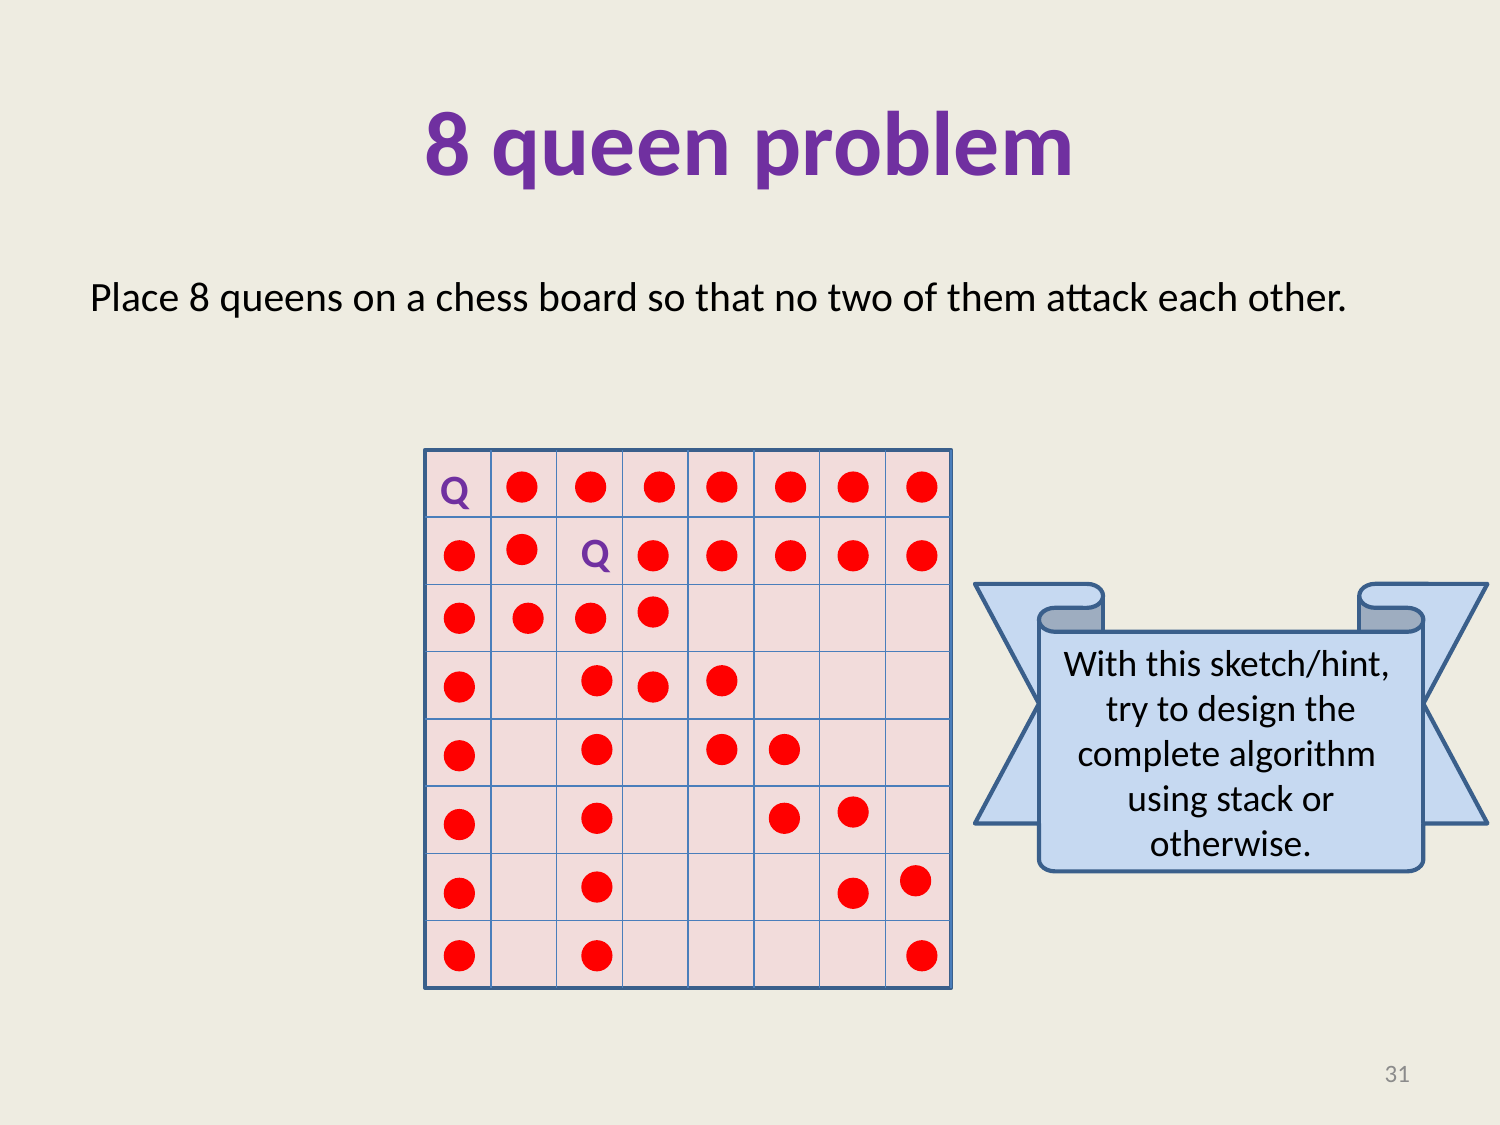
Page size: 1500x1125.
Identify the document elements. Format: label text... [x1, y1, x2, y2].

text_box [424, 449, 952, 989]
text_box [637, 539, 938, 572]
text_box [506, 471, 938, 503]
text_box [637, 596, 932, 897]
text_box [443, 539, 476, 972]
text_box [506, 533, 938, 972]
title 8 queen problem [75, 45, 1425, 233]
slide_number 31 [1074, 1042, 1425, 1103]
text_box With this sketch/hint, try to design the complete algorithm using stack or otherwise. [973, 581, 1490, 874]
list Place 8 queens on a chess board so that no two of them attack each other. [75, 262, 1425, 1005]
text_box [581, 664, 613, 972]
